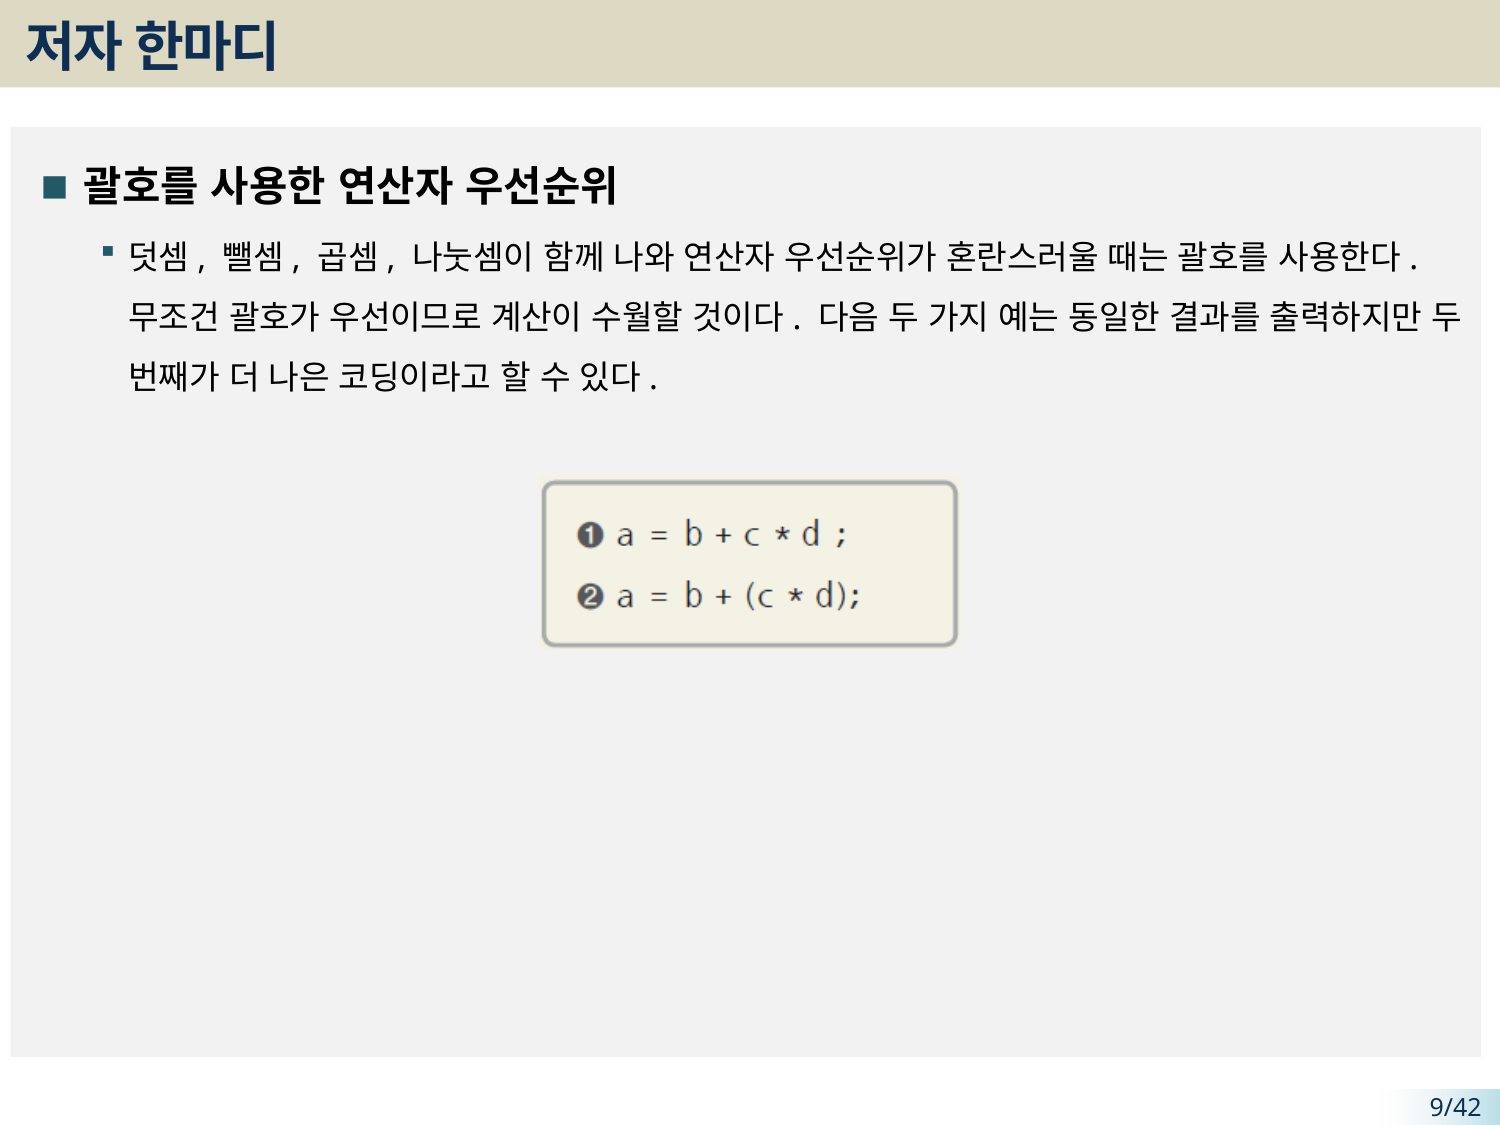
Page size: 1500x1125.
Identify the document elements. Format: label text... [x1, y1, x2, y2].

picture [539, 475, 961, 650]
list 괄호를 사용한 연산자 우선순위 덧셈, 뺄셈, 곱셈, 나눗셈이 함께 나와 연산자 우선순위가 혼란스러울 때는 괄호를 사용한다. 무조건 괄호가 우선이므로 계산이 수월할 것이다. 다음 두 가지 예는 동일한 결과를 출력하지만 두 번째가 더 나은 코딩이라고 할 수 있다. [10, 126, 1481, 1057]
title 저자 한마디 [10, 5, 1288, 84]
